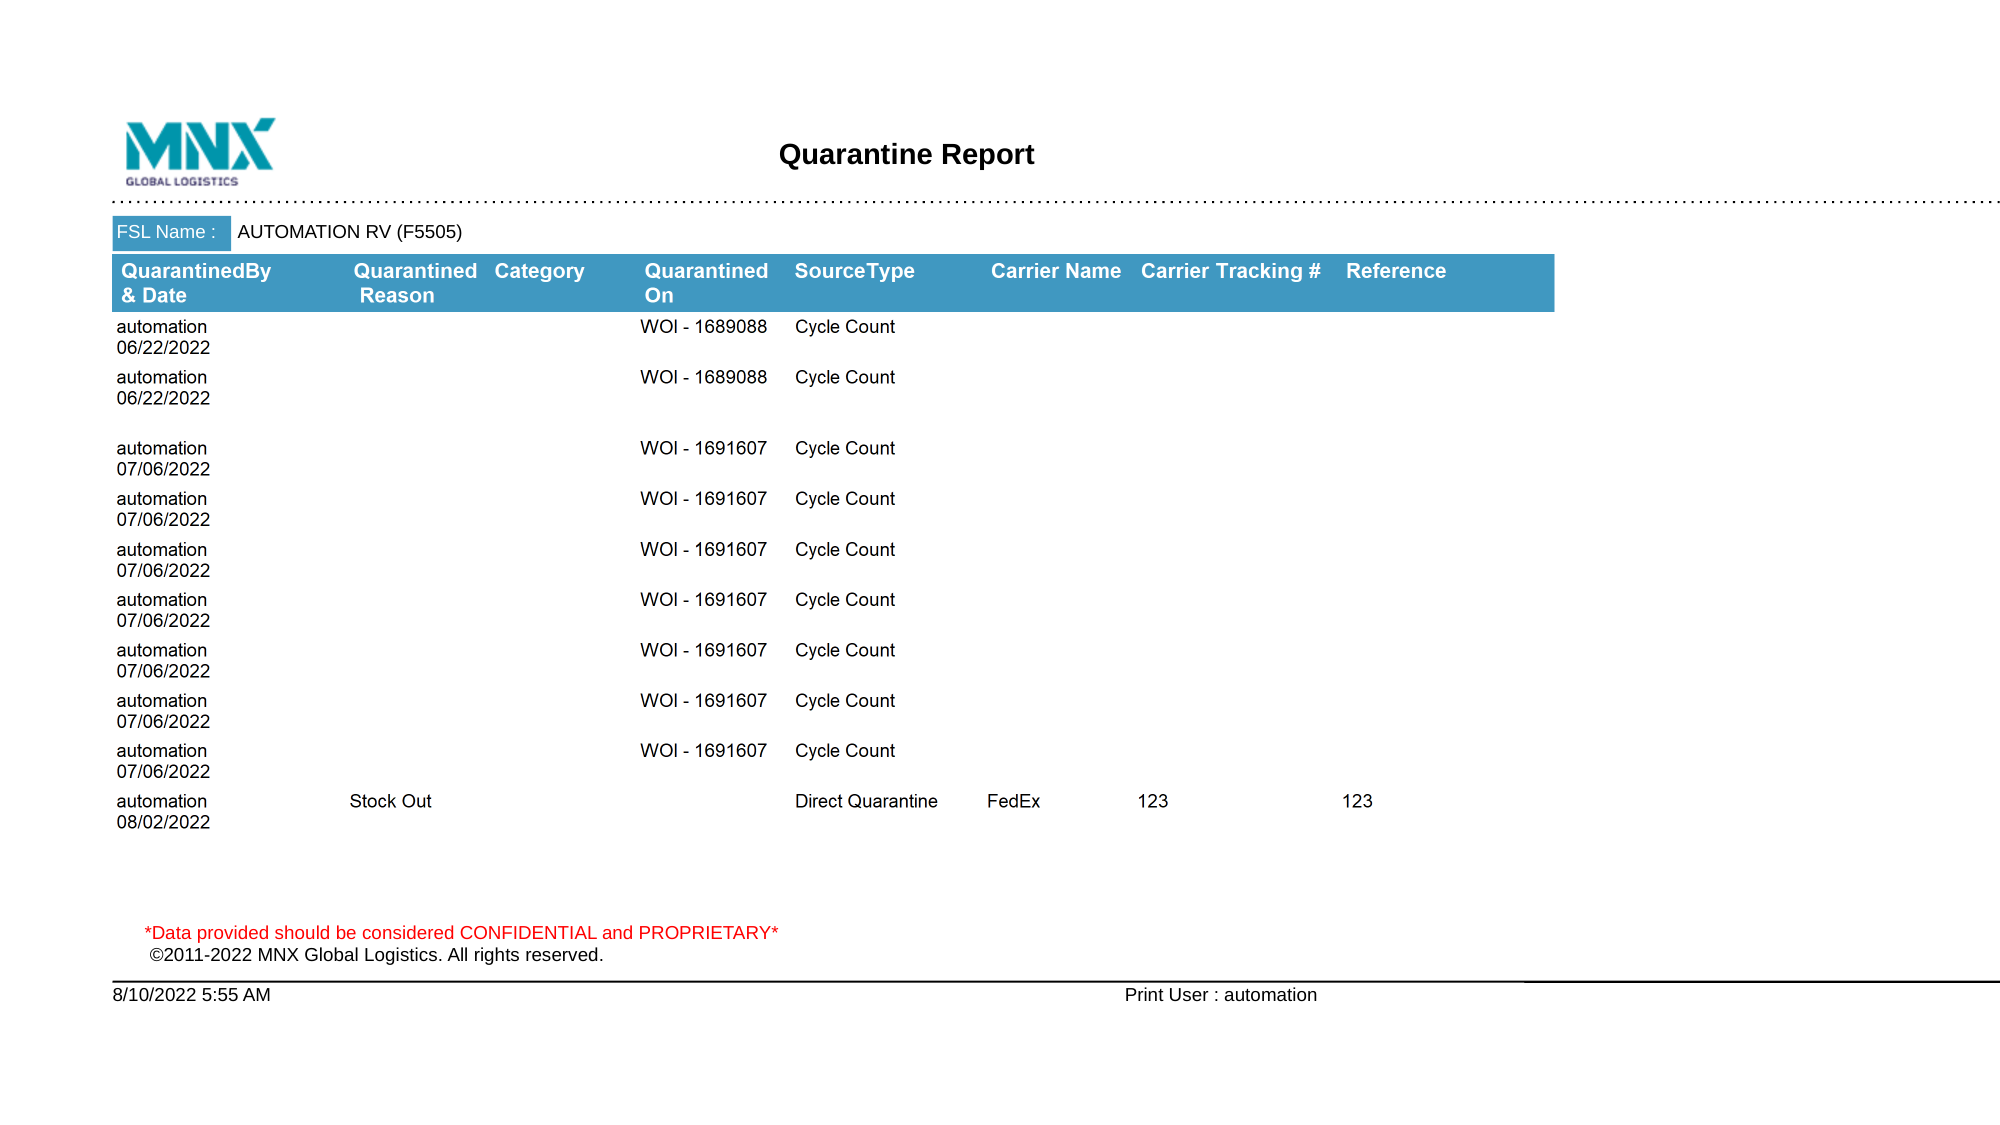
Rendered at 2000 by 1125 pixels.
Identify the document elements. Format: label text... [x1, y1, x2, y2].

text_box Print User : automation [1055, 983, 1387, 1013]
picture [112, 254, 1555, 837]
text_box *Data provided should be considered CONFIDENTIAL and PROPRIETARY* [144, 920, 1158, 942]
text_box ©2011-2022 MNX Global Logistics. All rights reserved. [144, 942, 1158, 964]
text_box AUTOMATION RV (F5505) [233, 215, 669, 252]
text_box FSL Name : [112, 215, 232, 252]
picture [112, 115, 323, 188]
text_box Quarantine Report [562, 131, 1252, 173]
text_box 8/10/2022 5:55 AM [112, 983, 343, 1013]
